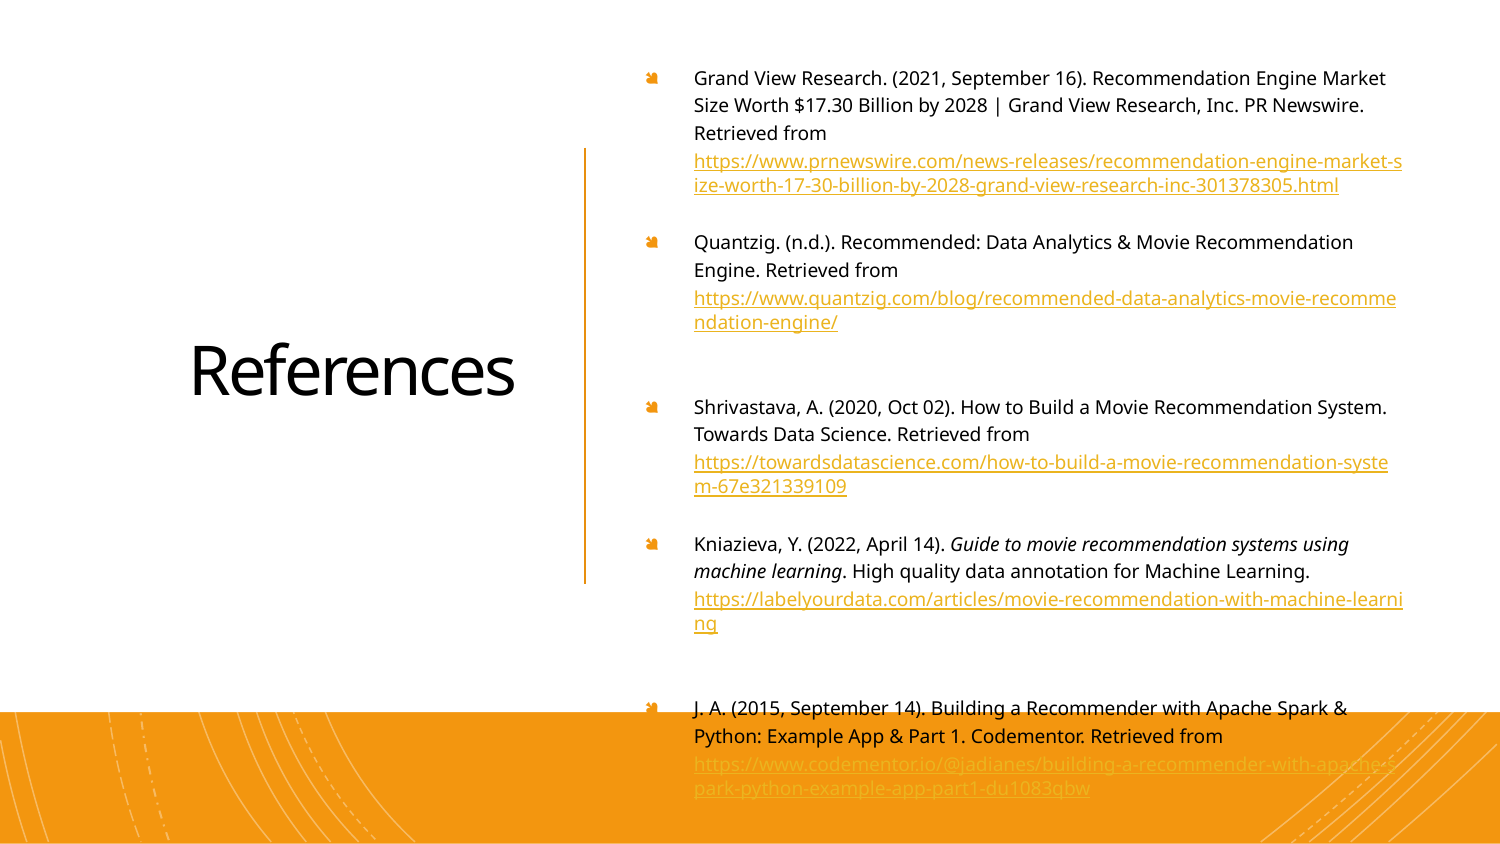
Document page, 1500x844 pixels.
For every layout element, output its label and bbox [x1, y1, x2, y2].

text_box [0, 0, 1498, 844]
